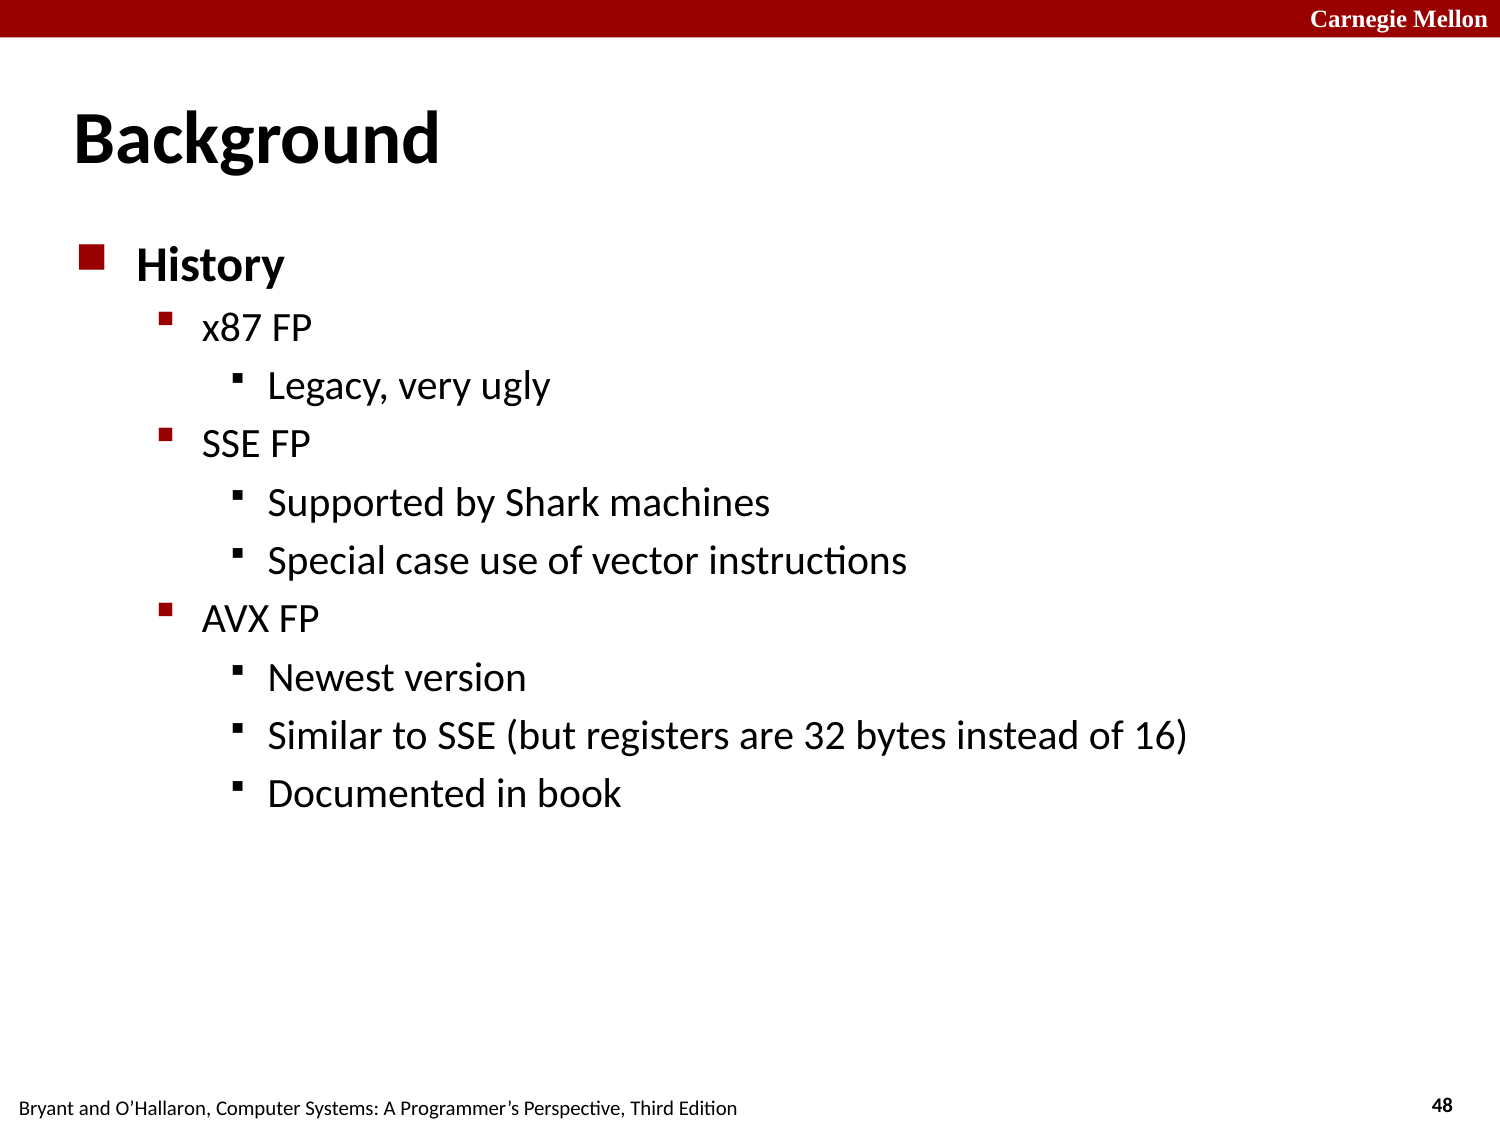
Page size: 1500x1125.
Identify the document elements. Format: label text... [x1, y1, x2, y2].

list History x87 FP Legacy, very ugly SSE FP Supported by Shark machines Special case use of vector instructions AVX FP Newest version Similar to SSE (but registers are 32 bytes instead of 16) Documented in book [64, 223, 1361, 1040]
title Background [58, 71, 1305, 197]
